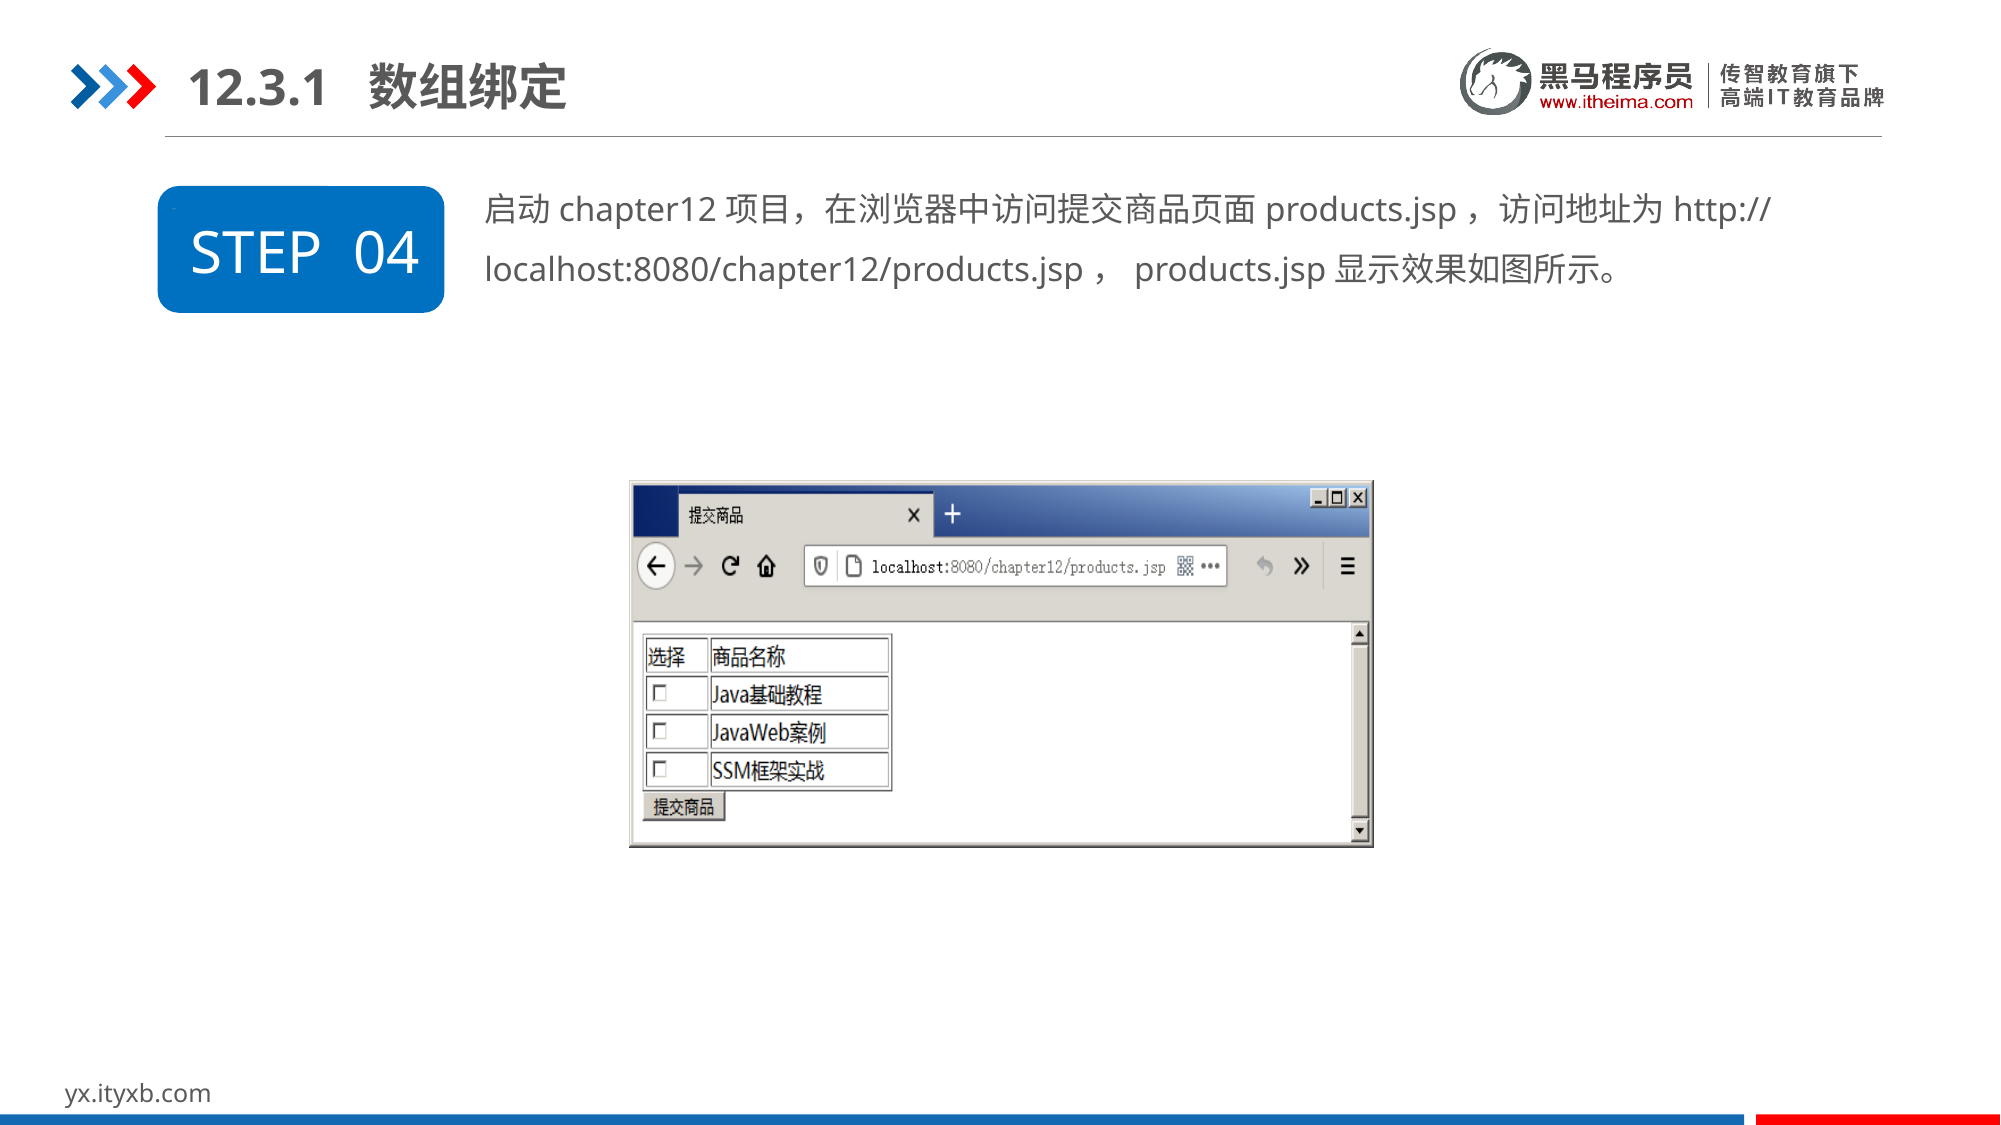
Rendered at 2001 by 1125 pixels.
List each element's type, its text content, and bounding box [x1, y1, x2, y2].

text_box [156, 184, 446, 314]
picture [629, 480, 1374, 848]
text_box 12.3.1 数组绑定 [187, 43, 622, 127]
text_box 启动chapter12项目，在浏览器中访问提交商品页面products.jsp，访问地址为http://localhost:8080/chapter12/products.jsp，products.jsp显示效果如图所示。 [469, 160, 1862, 296]
text_box STEP 04 [172, 208, 439, 293]
picture [1460, 48, 1887, 115]
